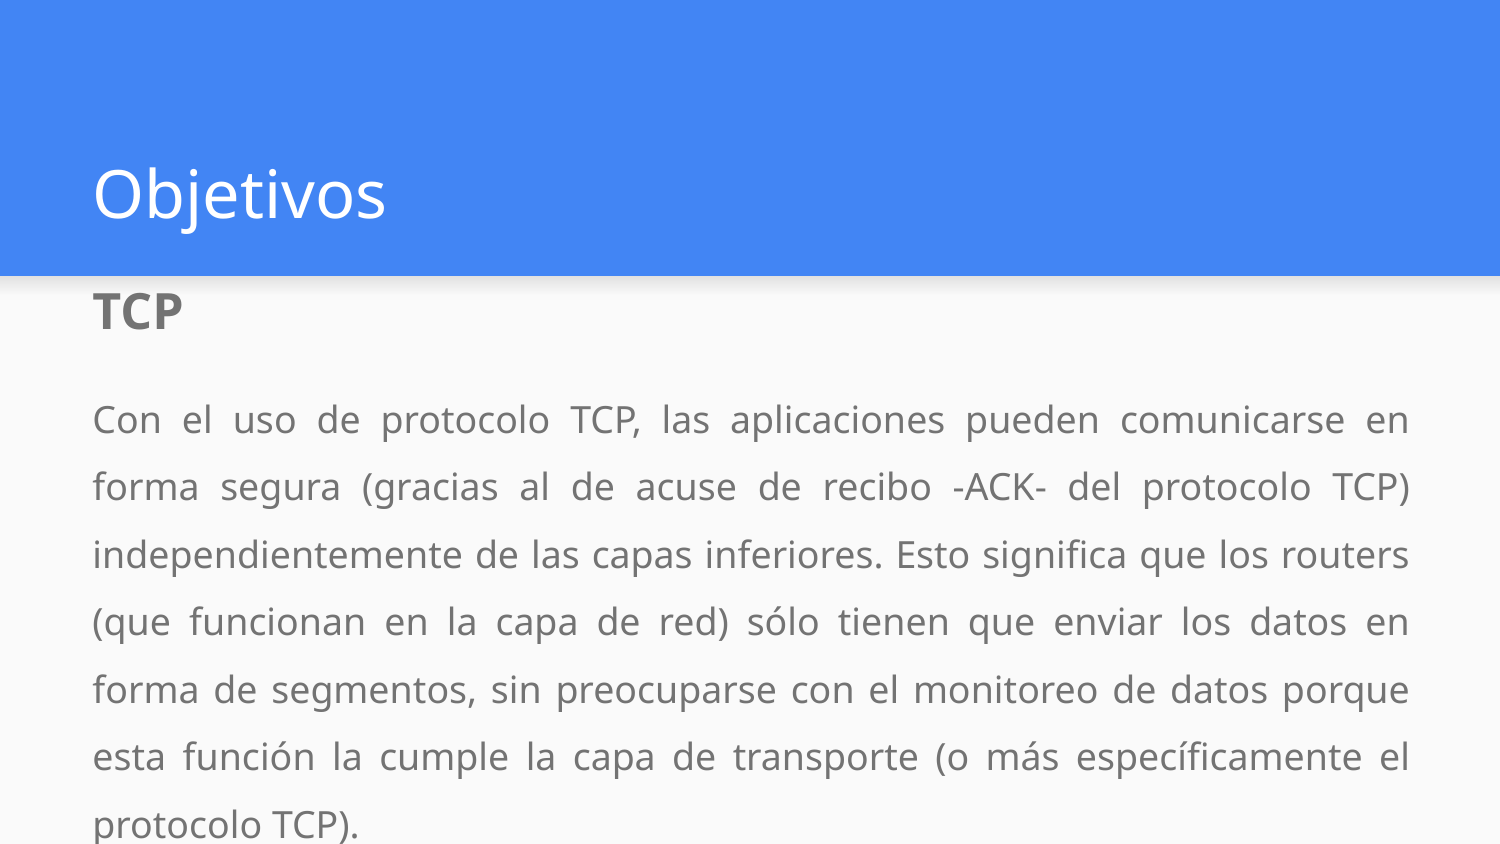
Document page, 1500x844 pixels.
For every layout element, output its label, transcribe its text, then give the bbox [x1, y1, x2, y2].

title Objetivos [77, 121, 1427, 248]
list TCP Con el uso de protocolo TCP, las aplicaciones pueden comunicarse en forma segura (gracias al de acuse de recibo -ACK- del protocolo TCP) independientemente de las capas inferiores. Esto significa que los routers (que funcionan en la capa de red) sólo tienen que enviar los datos en forma de segmentos, sin preocuparse con el monitoreo de datos porque esta función la cumple la capa de transporte (o más específicamente el protocolo TCP). [77, 264, 1427, 835]
